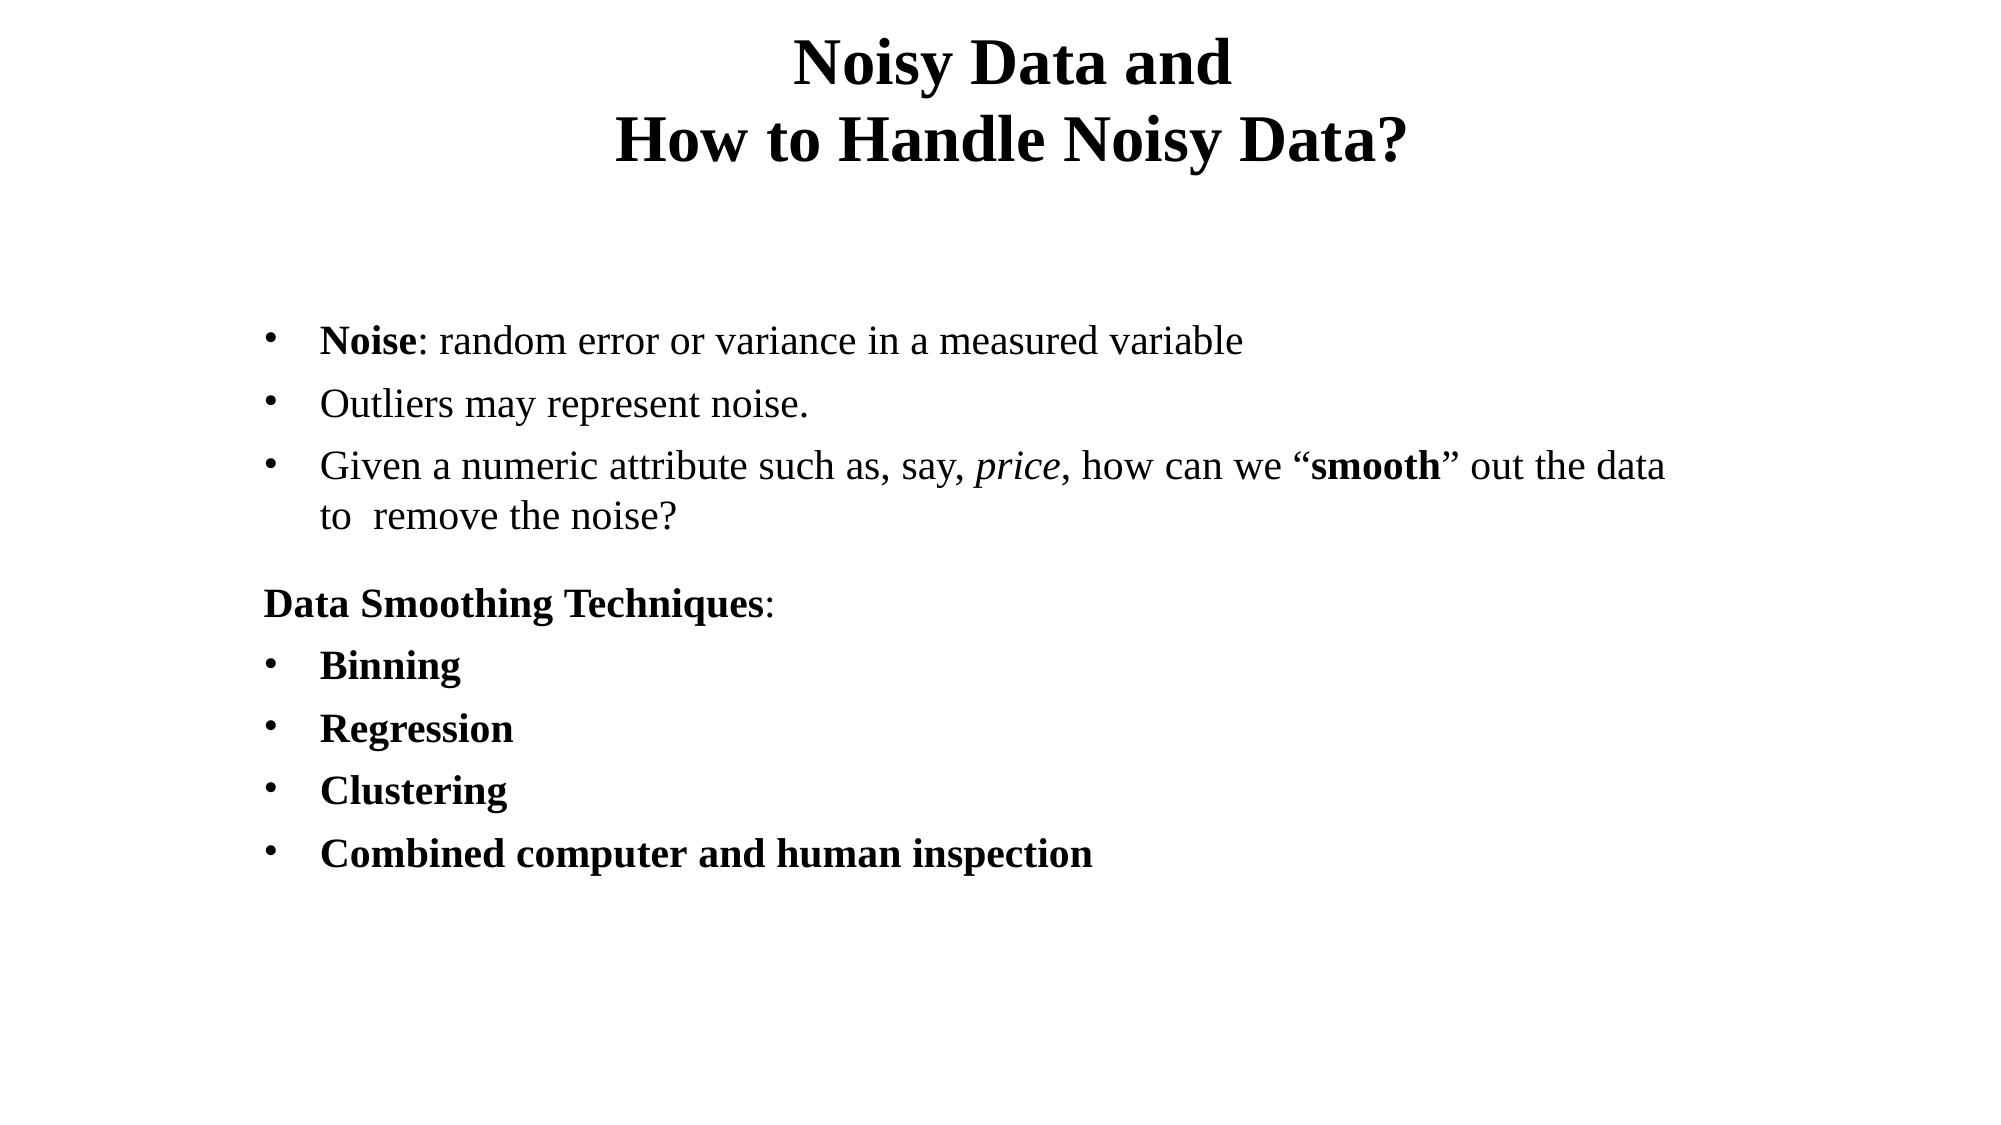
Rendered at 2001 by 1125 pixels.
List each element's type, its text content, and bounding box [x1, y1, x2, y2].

text_box Noise: random error or variance in a measured variable Outliers may represent noise. Given a numeric attribute such as, say, price, how can we “smooth” out the data to remove the noise? Data Smoothing Techniques: Binning Regression Clustering Combined computer and human inspection [261, 298, 1739, 876]
text_box Noisy Data and How to Handle Noisy Data? [249, 24, 1776, 175]
